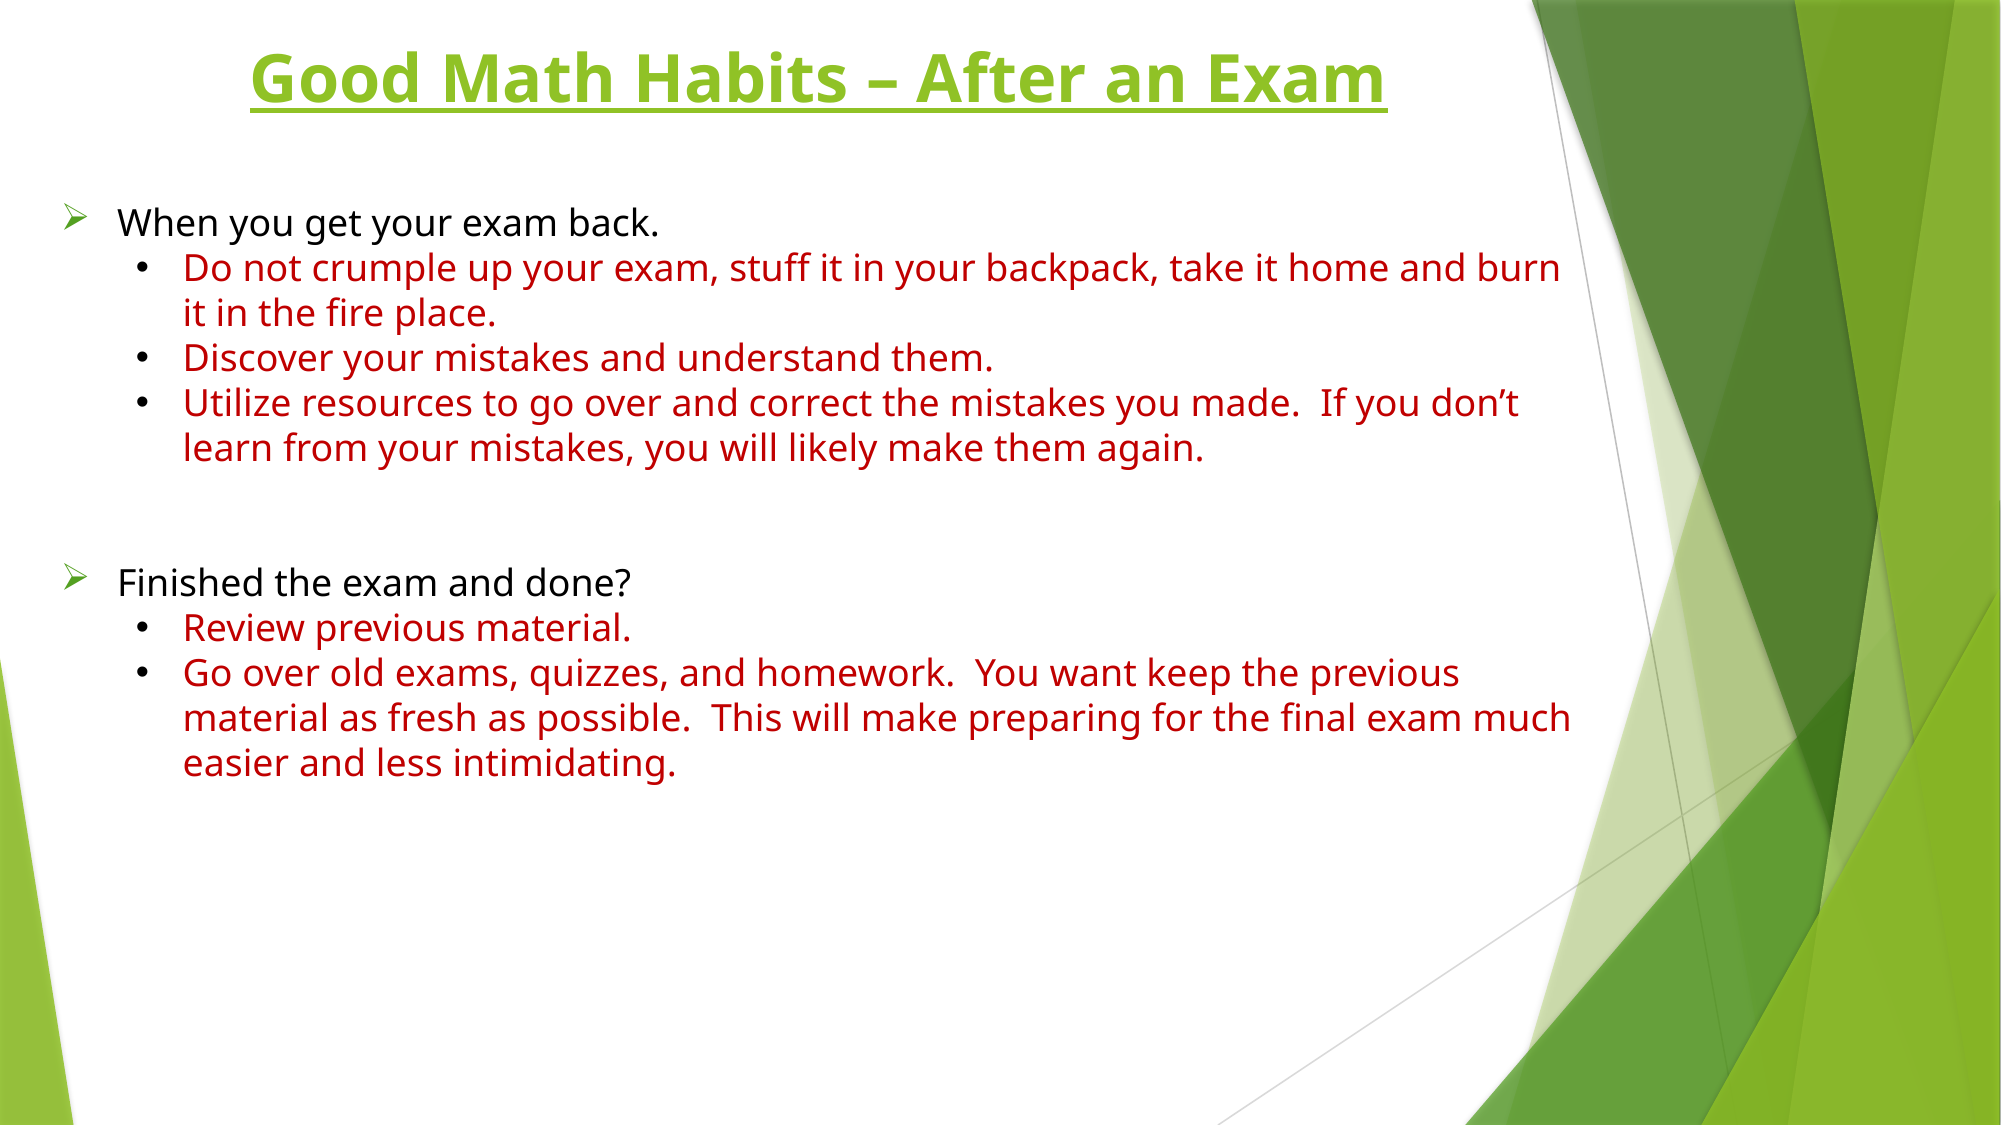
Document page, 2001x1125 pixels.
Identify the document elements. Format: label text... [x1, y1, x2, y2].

text_box When you get your exam back. Do not crumple up your exam, stuff it in your backpack, take it home and burn it in the fire place. Discover your mistakes and understand them. Utilize resources to go over and correct the mistakes you made. If you don’t learn from your mistakes, you will likely make them again. Finished the exam and done? Review previous material. Go over old exams, quizzes, and homework. You want keep the previous material as fresh as possible. This will make preparing for the final exam much easier and less intimidating. [46, 191, 1592, 842]
text_box Good Math Habits – After an Exam [176, 28, 1462, 124]
